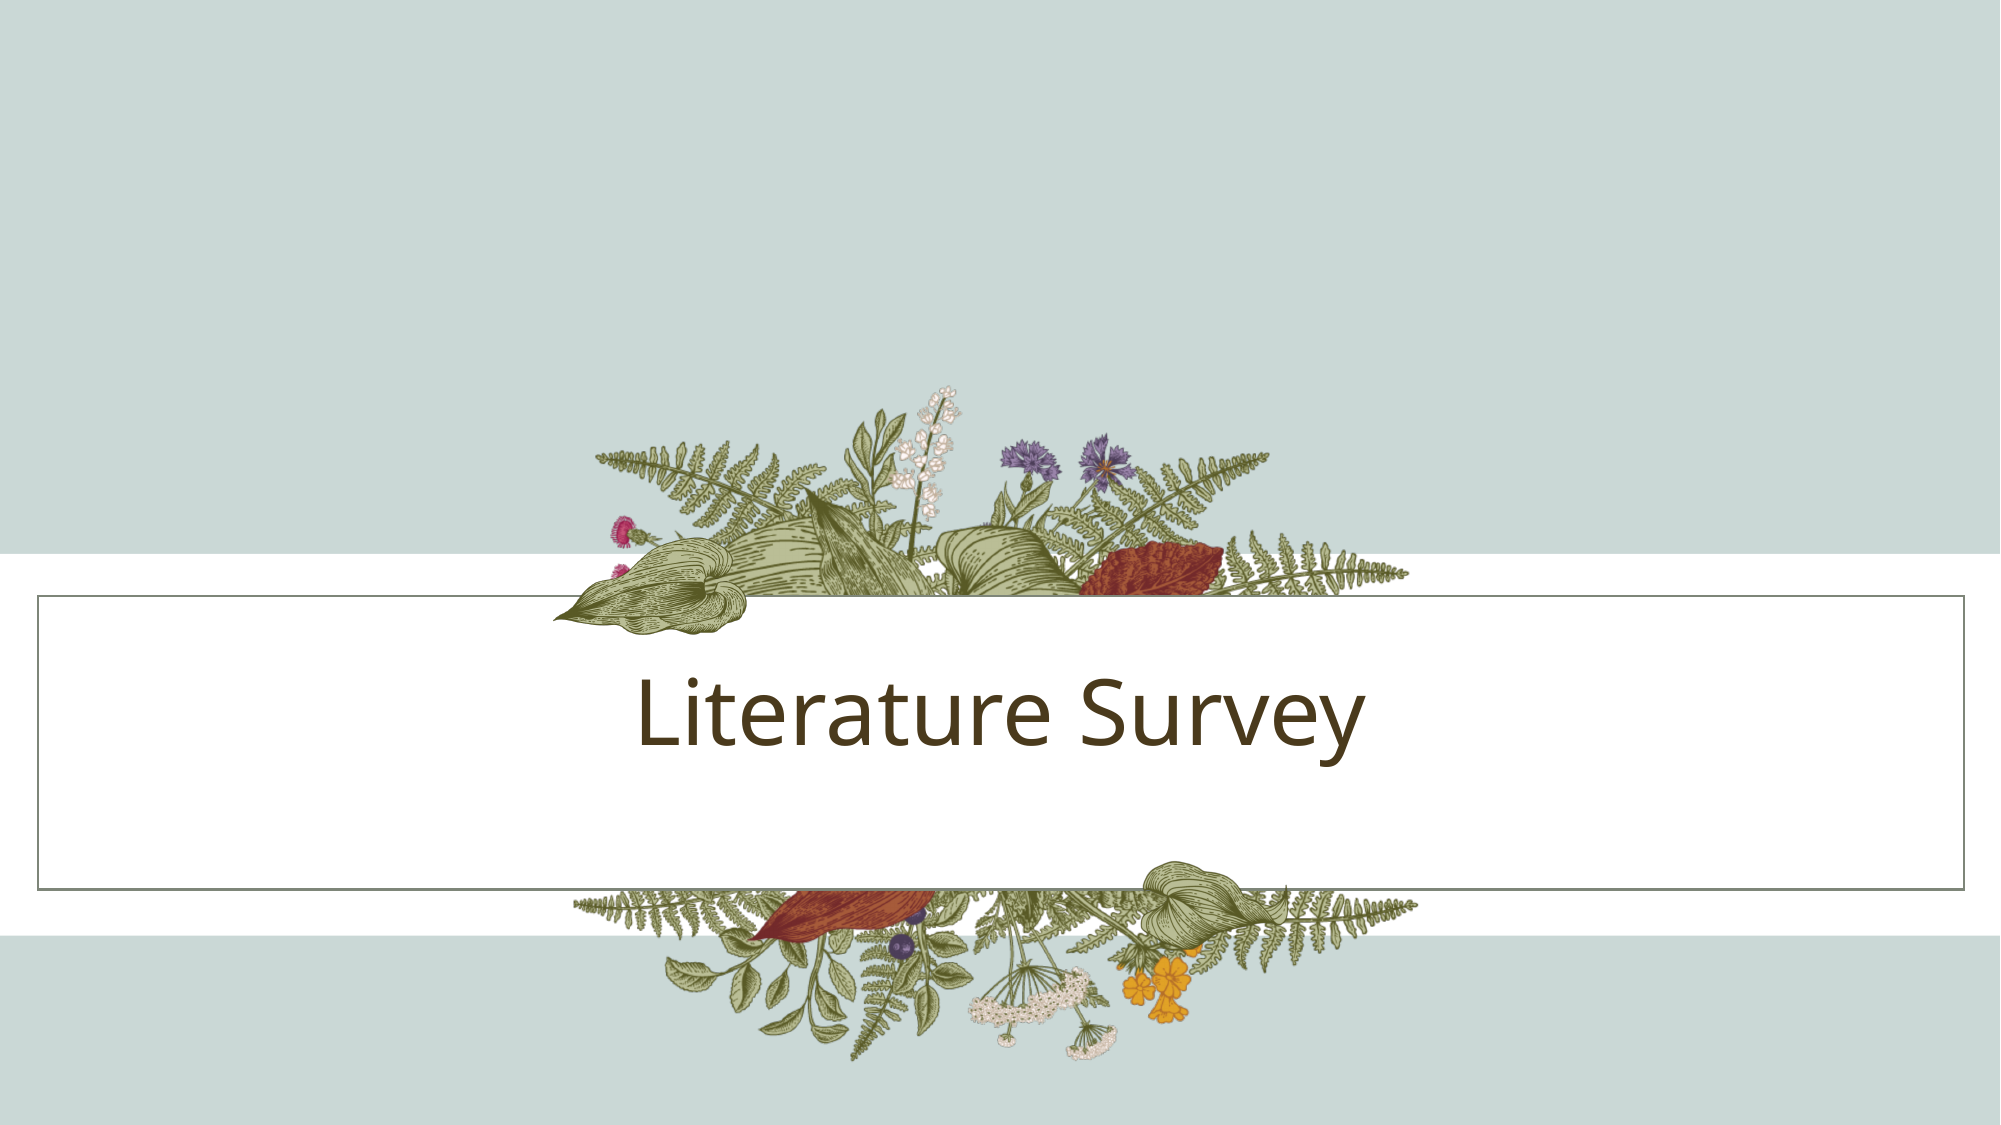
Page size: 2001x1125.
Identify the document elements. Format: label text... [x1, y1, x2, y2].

picture [551, 366, 1449, 636]
title Literature Survey [189, 652, 1811, 773]
picture [568, 806, 1434, 1072]
